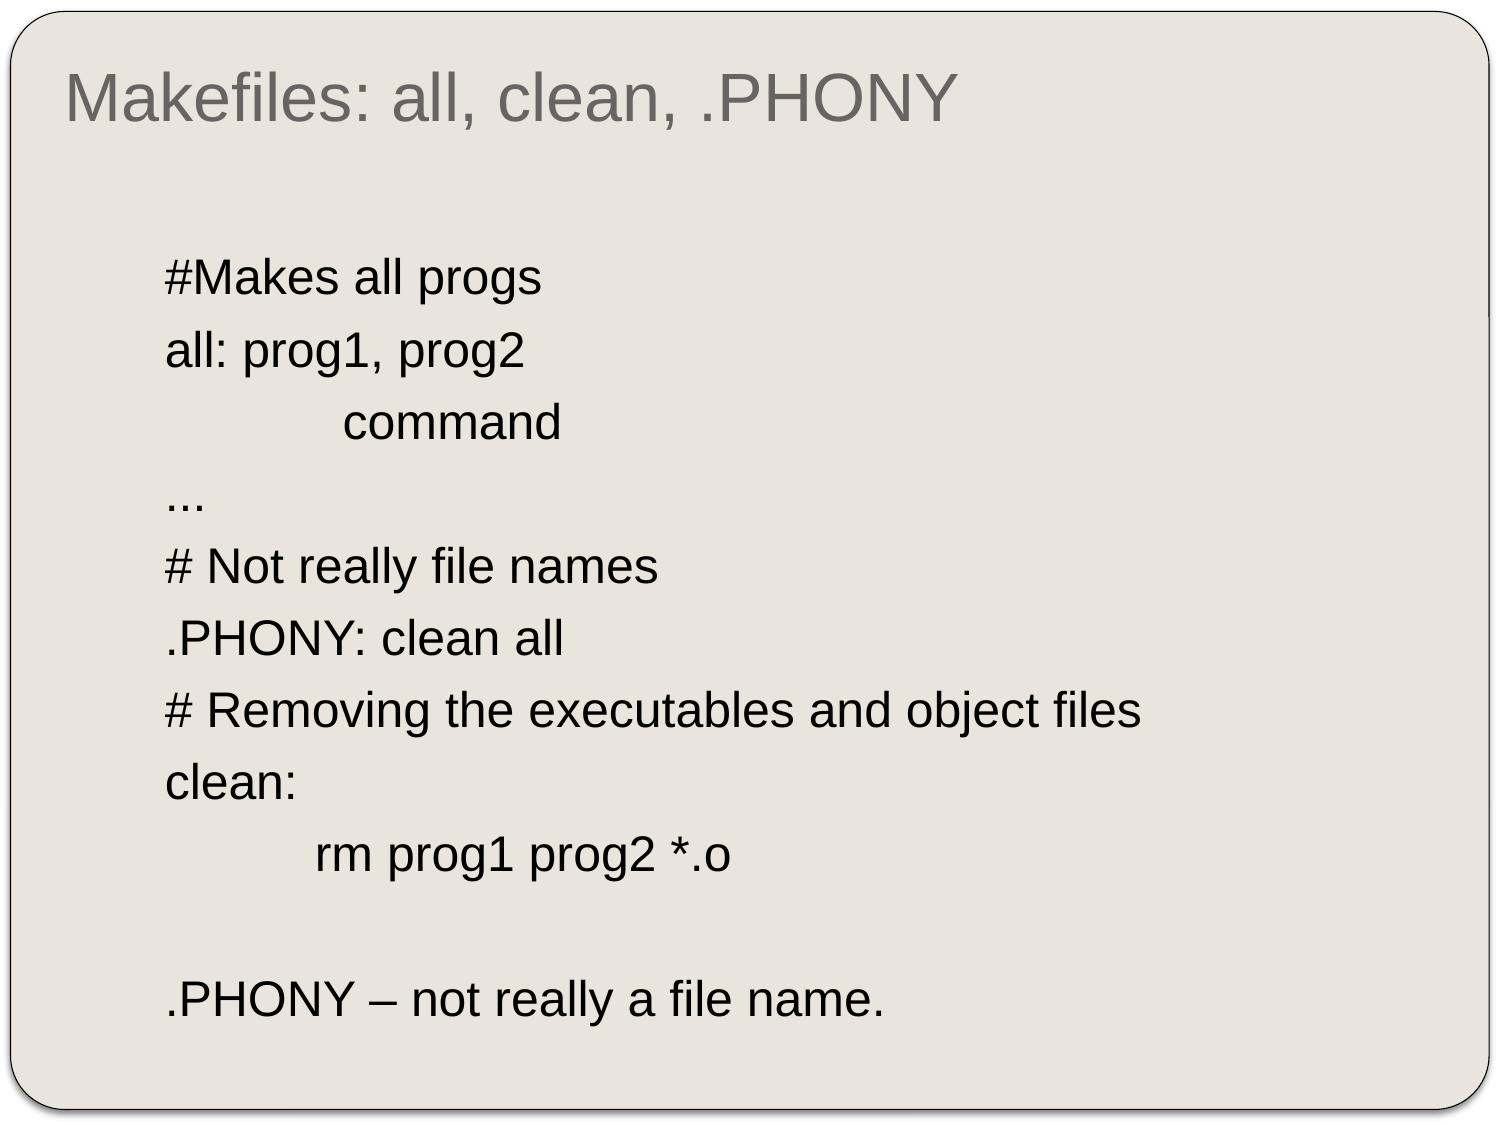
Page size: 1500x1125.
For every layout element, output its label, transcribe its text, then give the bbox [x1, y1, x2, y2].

title Makefiles: all, clean, .PHONY [50, 45, 1450, 150]
list #Makes all progs all: prog1, prog2 command ... # Not really file names .PHONY: clean all # Removing the executables and object files clean: rm prog1 prog2 *.o .PHONY – not really a file name. [150, 237, 1425, 1055]
